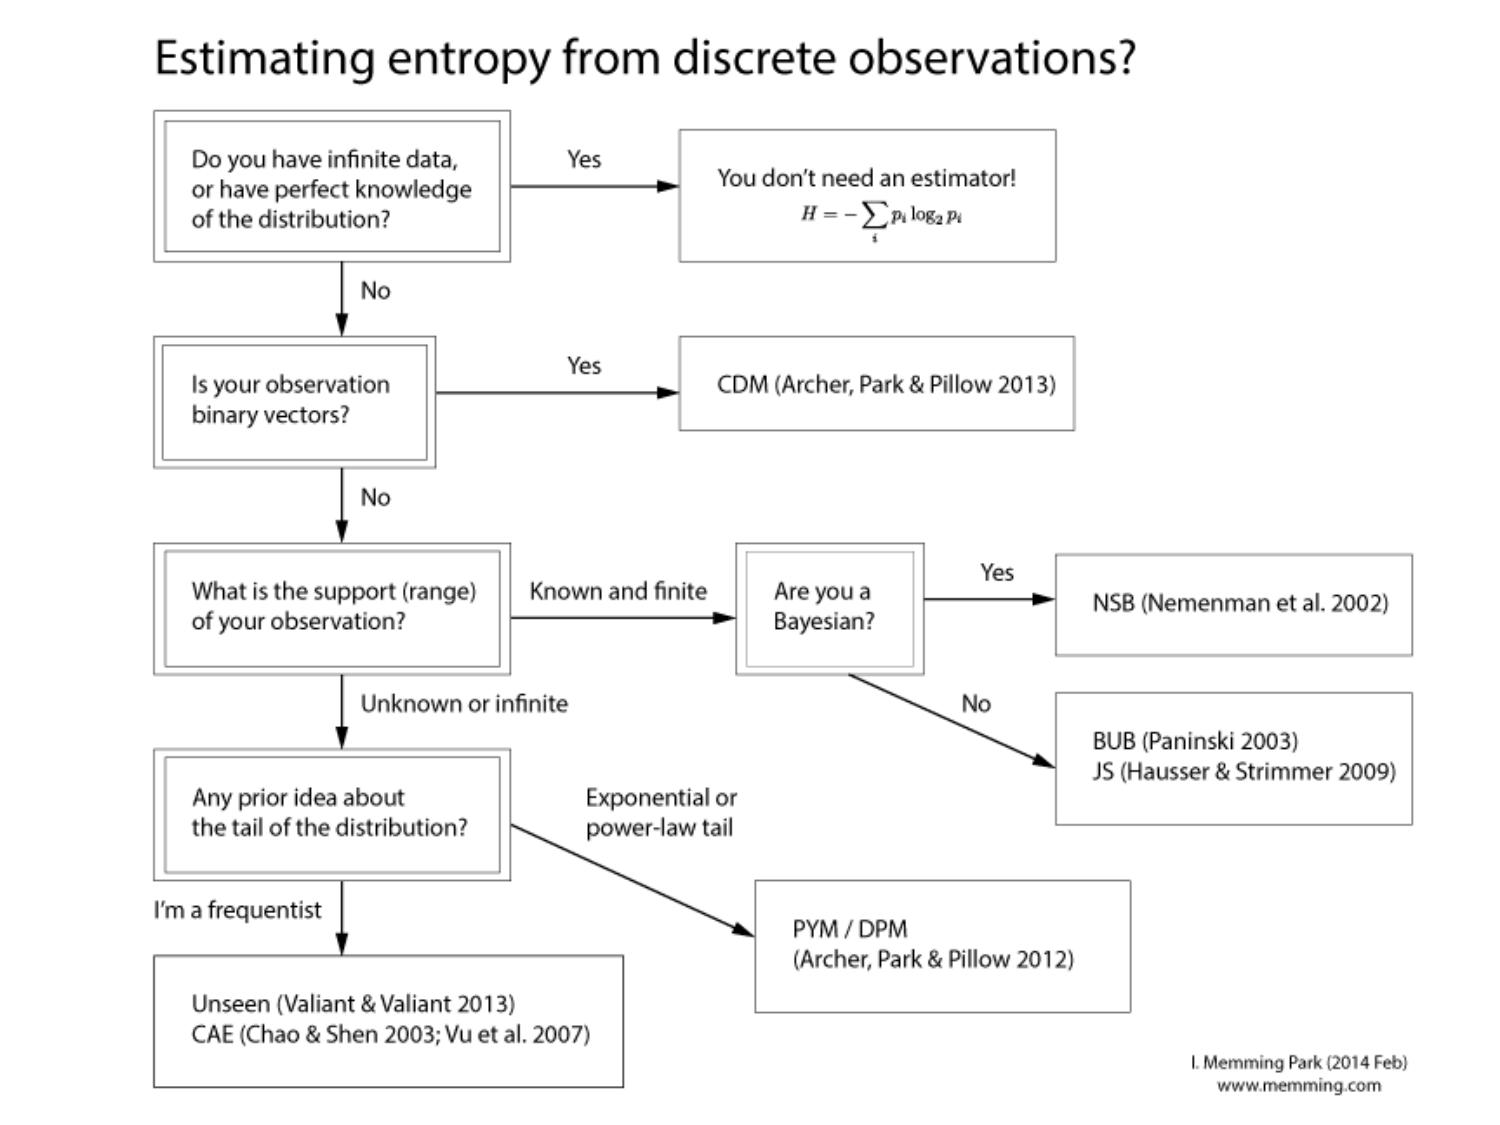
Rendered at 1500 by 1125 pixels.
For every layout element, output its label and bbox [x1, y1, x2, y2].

picture [117, 0, 1450, 1125]
